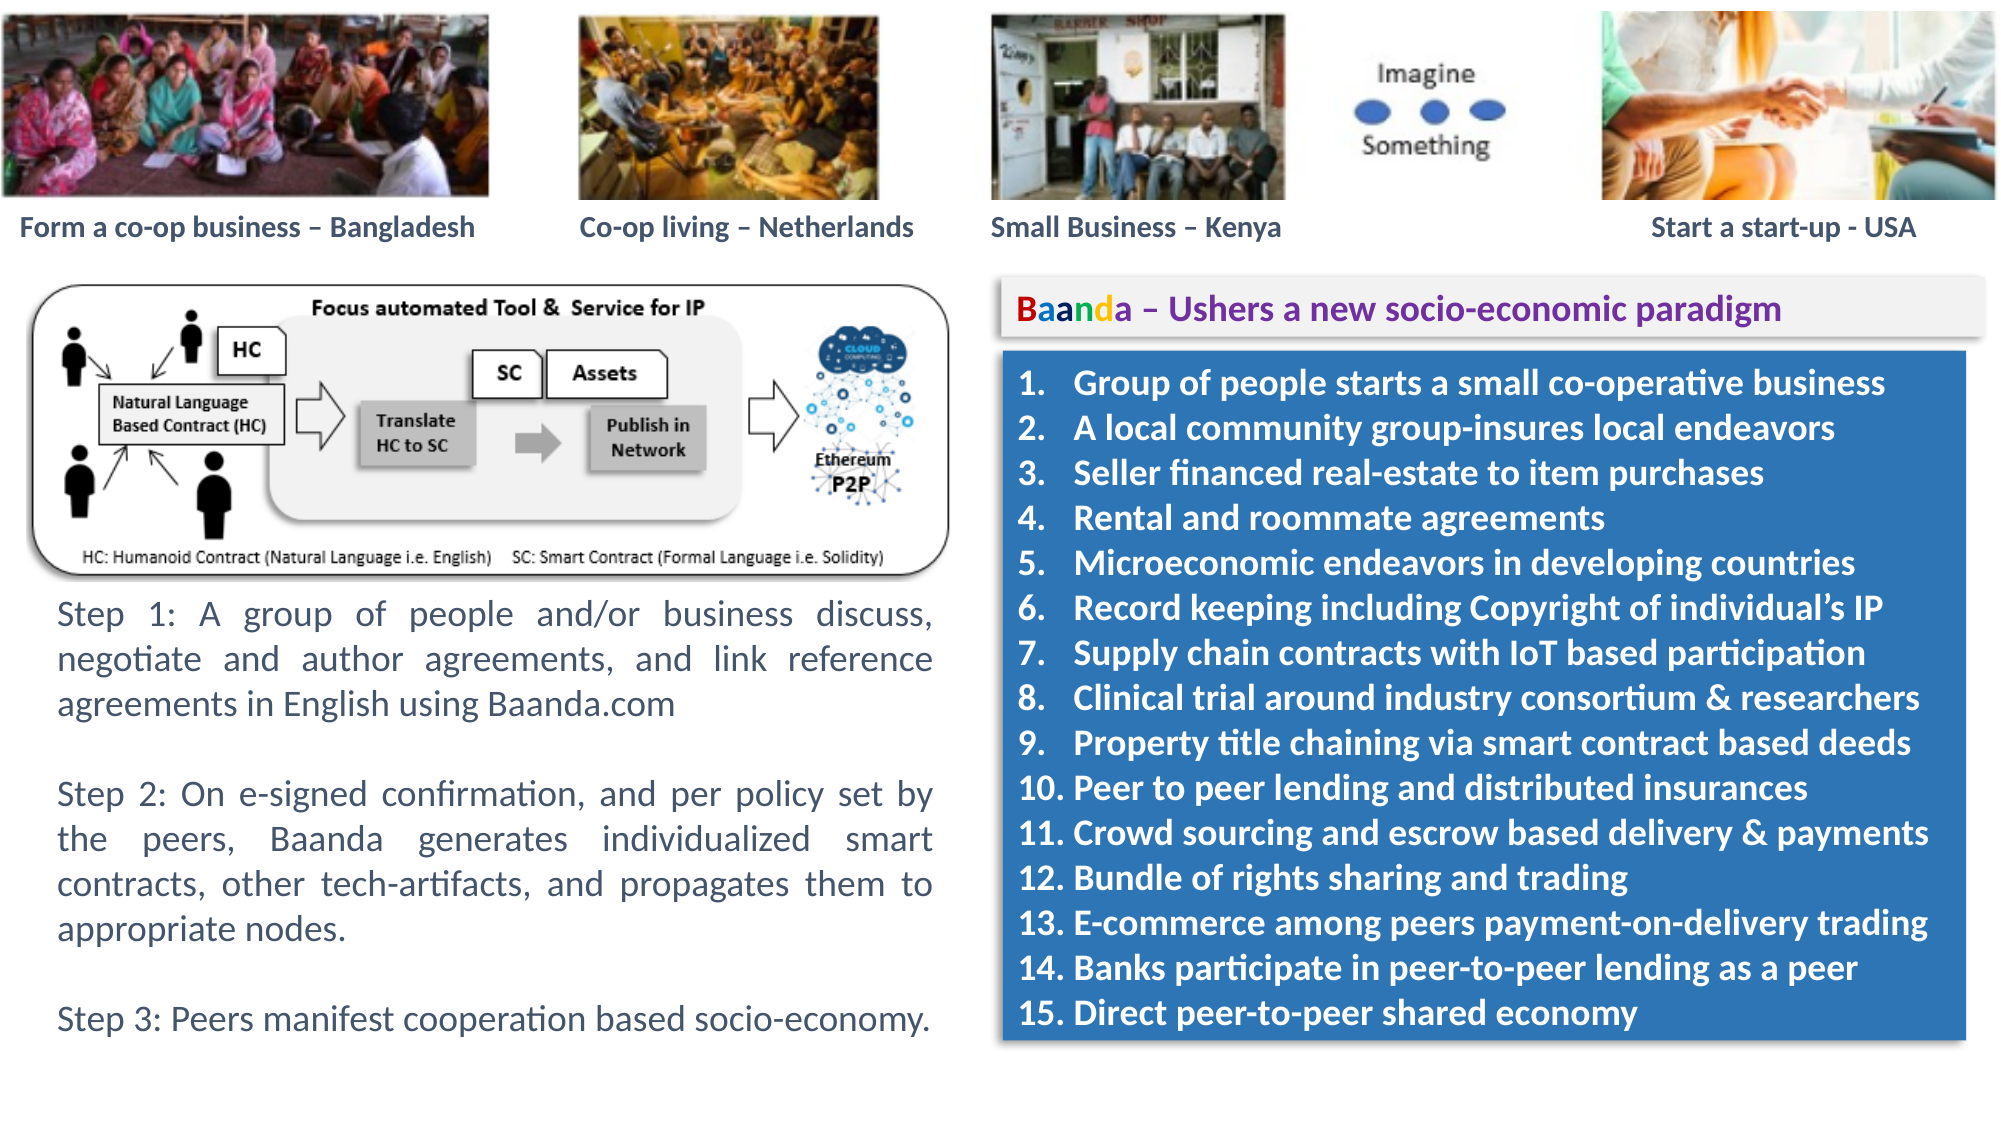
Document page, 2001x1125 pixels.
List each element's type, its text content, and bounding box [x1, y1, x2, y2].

text_box Form a co-op business – Bangladesh Co-op living – Netherlands Small Business – Kenya Start a start-up - USA [5, 200, 1958, 252]
picture [26, 280, 954, 582]
text_box Baanda – Ushers a new socio-economic paradigm [1001, 276, 1986, 337]
text_box Step 1: A group of people and/or business discuss, negotiate and author agreements, and link reference agreements in English using Baanda.com Step 2: On e-signed confirmation, and per policy set by the peers, Baanda generates individualized smart contracts, other tech-artifacts, and propagates them to appropriate nodes. Step 3: Peers manifest cooperation based socio-economy. [42, 582, 950, 1047]
picture [0, 11, 2000, 200]
text_box Group of people starts a small co-operative business A local community group-insures local endeavors Seller financed real-estate to item purchases Rental and roommate agreements Microeconomic endeavors in developing countries Record keeping including Copyright of individual’s IP Supply chain contracts with IoT based participation Clinical trial around industry consortium & researchers Property title chaining via smart contract based deeds Peer to peer lending and distributed insurances Crowd sourcing and escrow based delivery & payments Bundle of rights sharing and trading E-commerce among peers payment-on-delivery trading Banks participate in peer-to-peer lending as a peer Direct peer-to-peer shared economy [1002, 350, 1967, 1041]
